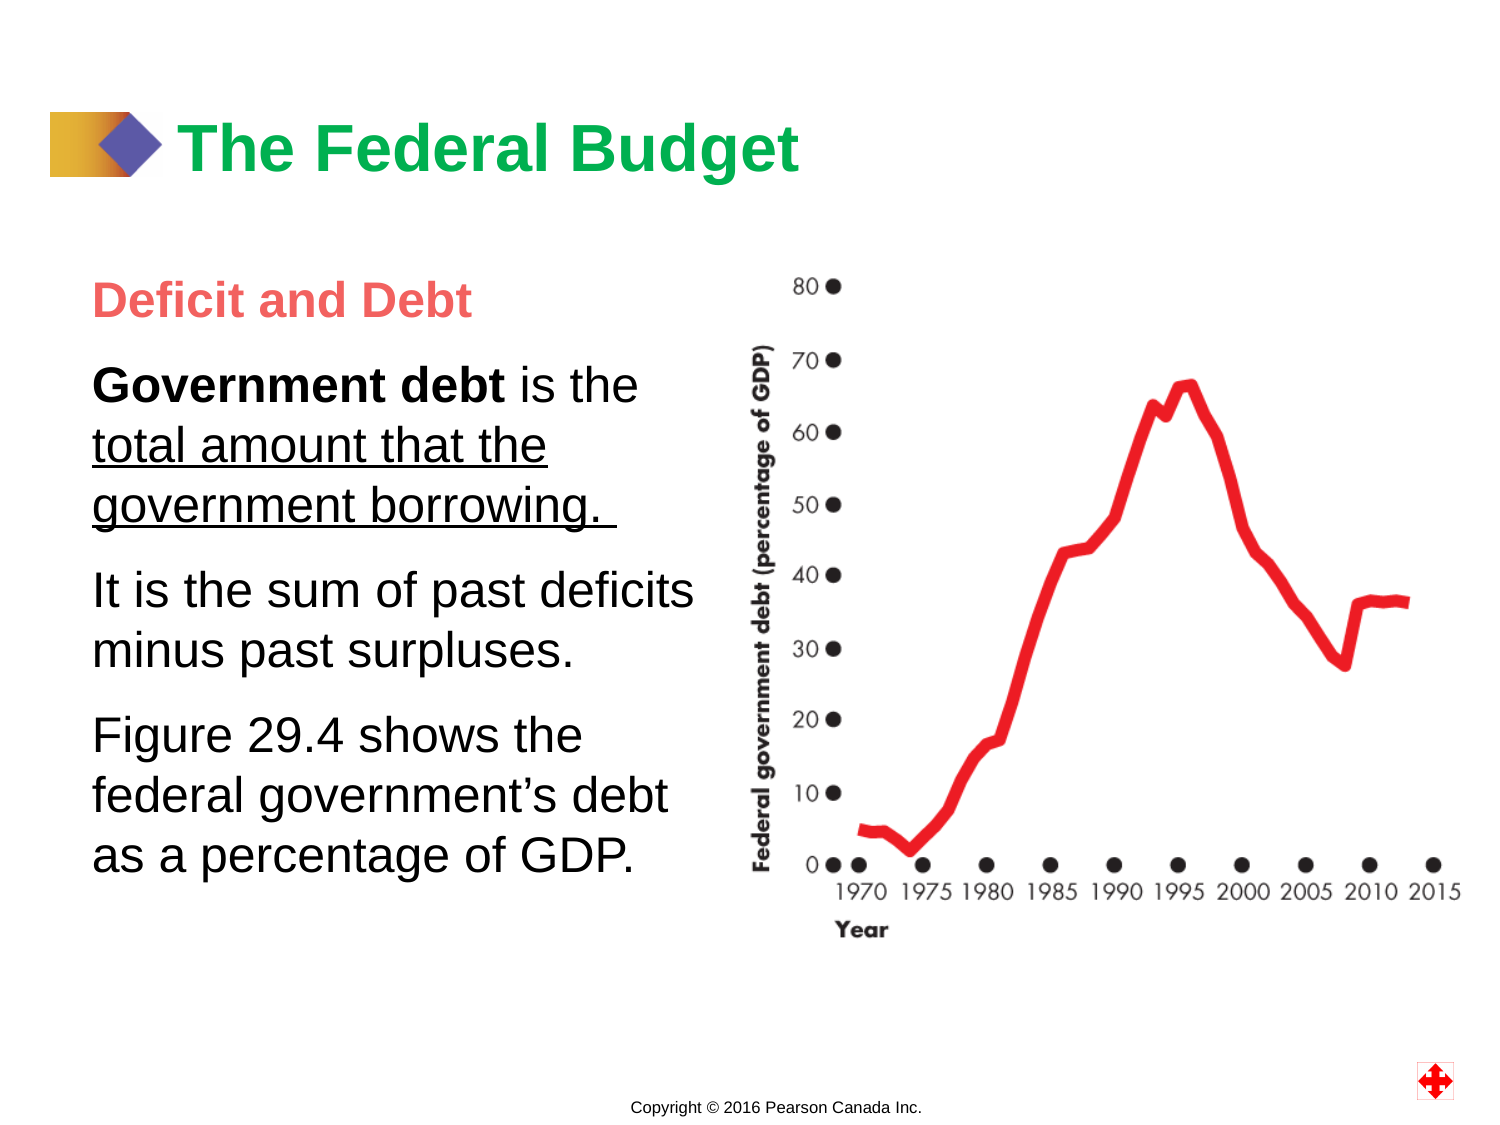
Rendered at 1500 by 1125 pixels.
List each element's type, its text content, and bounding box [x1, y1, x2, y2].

title The Federal Budget [162, 17, 1425, 270]
picture [1417, 1062, 1454, 1100]
picture [737, 271, 1465, 950]
picture [50, 112, 162, 177]
list Deficit and Debt Government debt is the total amount that the government borrowing. It is the sum of past deficits minus past surpluses. Figure 29.4 shows the federal government’s debt as a percentage of GDP. [59, 259, 735, 1003]
